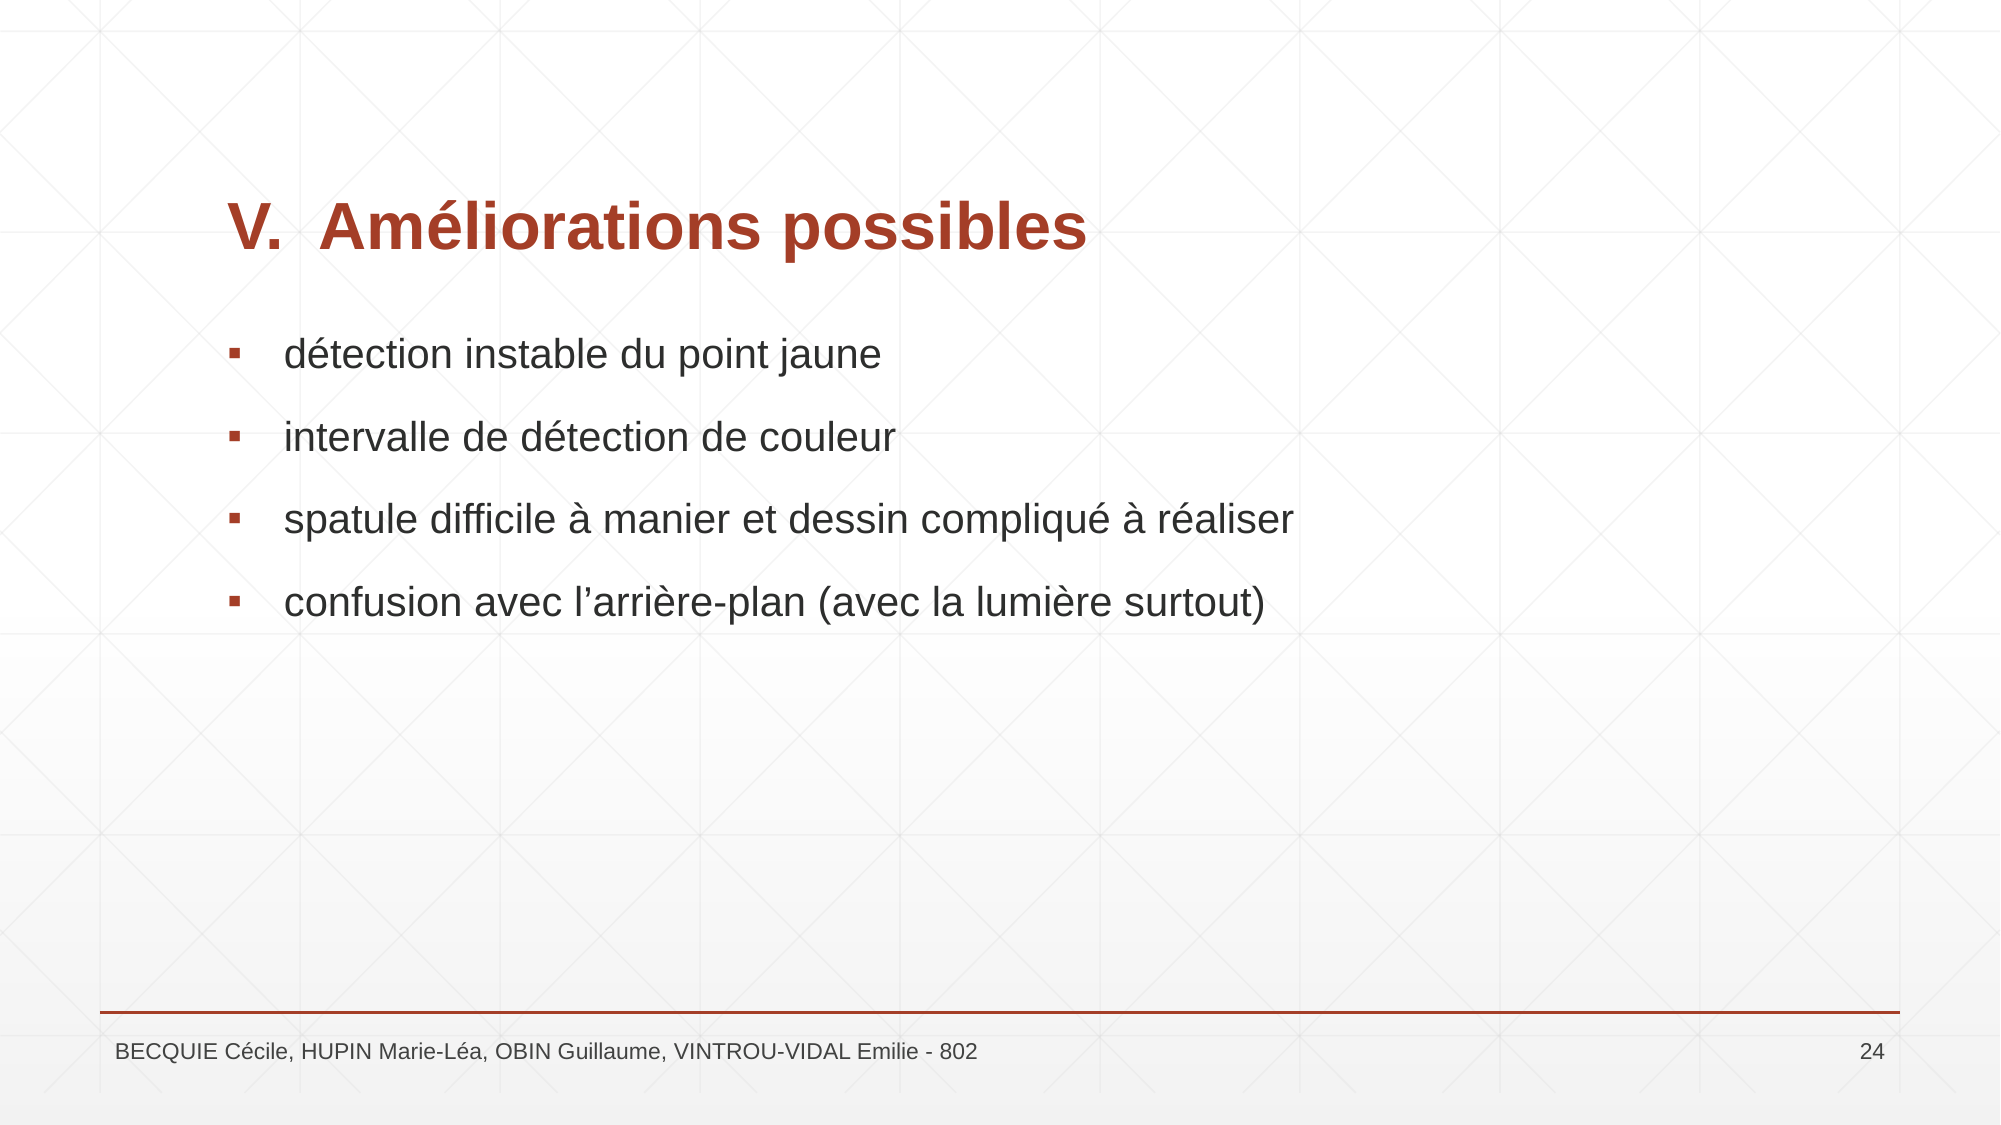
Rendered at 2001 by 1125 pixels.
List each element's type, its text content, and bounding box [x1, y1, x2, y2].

slide_number 24 [1749, 1031, 1901, 1069]
footer BECQUIE Cécile, HUPIN Marie-Léa, OBIN Guillaume, VINTROU-VIDAL Emilie - 802 [99, 1031, 1106, 1069]
list détection instable du point jaune intervalle de détection de couleur spatule difficile à manier et dessin compliqué à réaliser confusion avec l’arrière-plan (avec la lumière surtout) [212, 324, 1788, 1041]
title V. Améliorations possibles [212, 82, 1788, 271]
